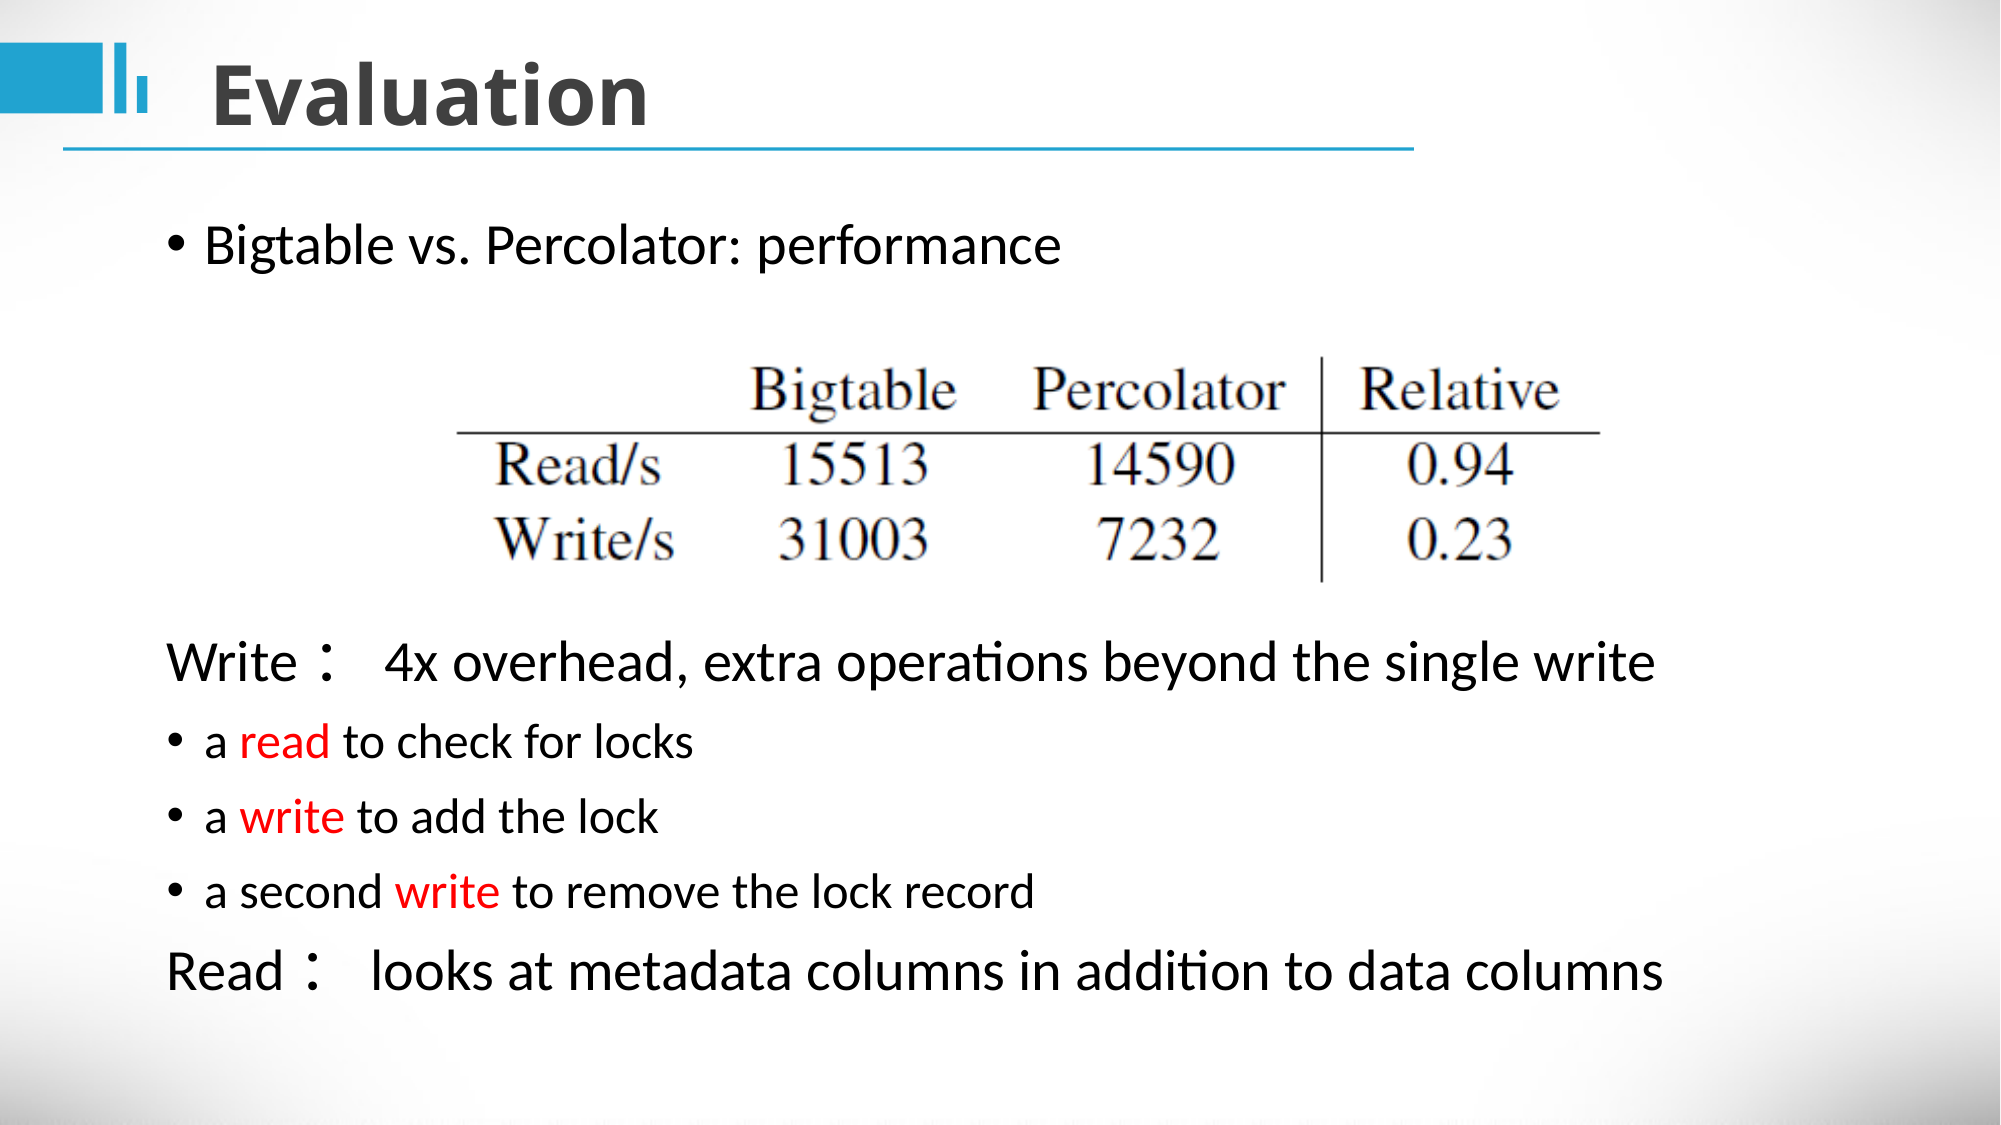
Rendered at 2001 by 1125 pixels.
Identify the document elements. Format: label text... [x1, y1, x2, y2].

picture [0, 0, 2001, 1125]
text_box Evaluation [194, 11, 1033, 154]
text_box [114, 42, 127, 114]
text_box [0, 42, 103, 114]
text_box [136, 76, 148, 113]
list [425, 329, 1641, 591]
text_box Bigtable vs. Percolator: performance [151, 206, 1882, 301]
text_box Write：4x overhead, extra operations beyond the single write a read to check for locks a write to add the lock a second write to remove the lock record Read：looks at metadata columns in addition to data columns [151, 624, 1882, 1061]
